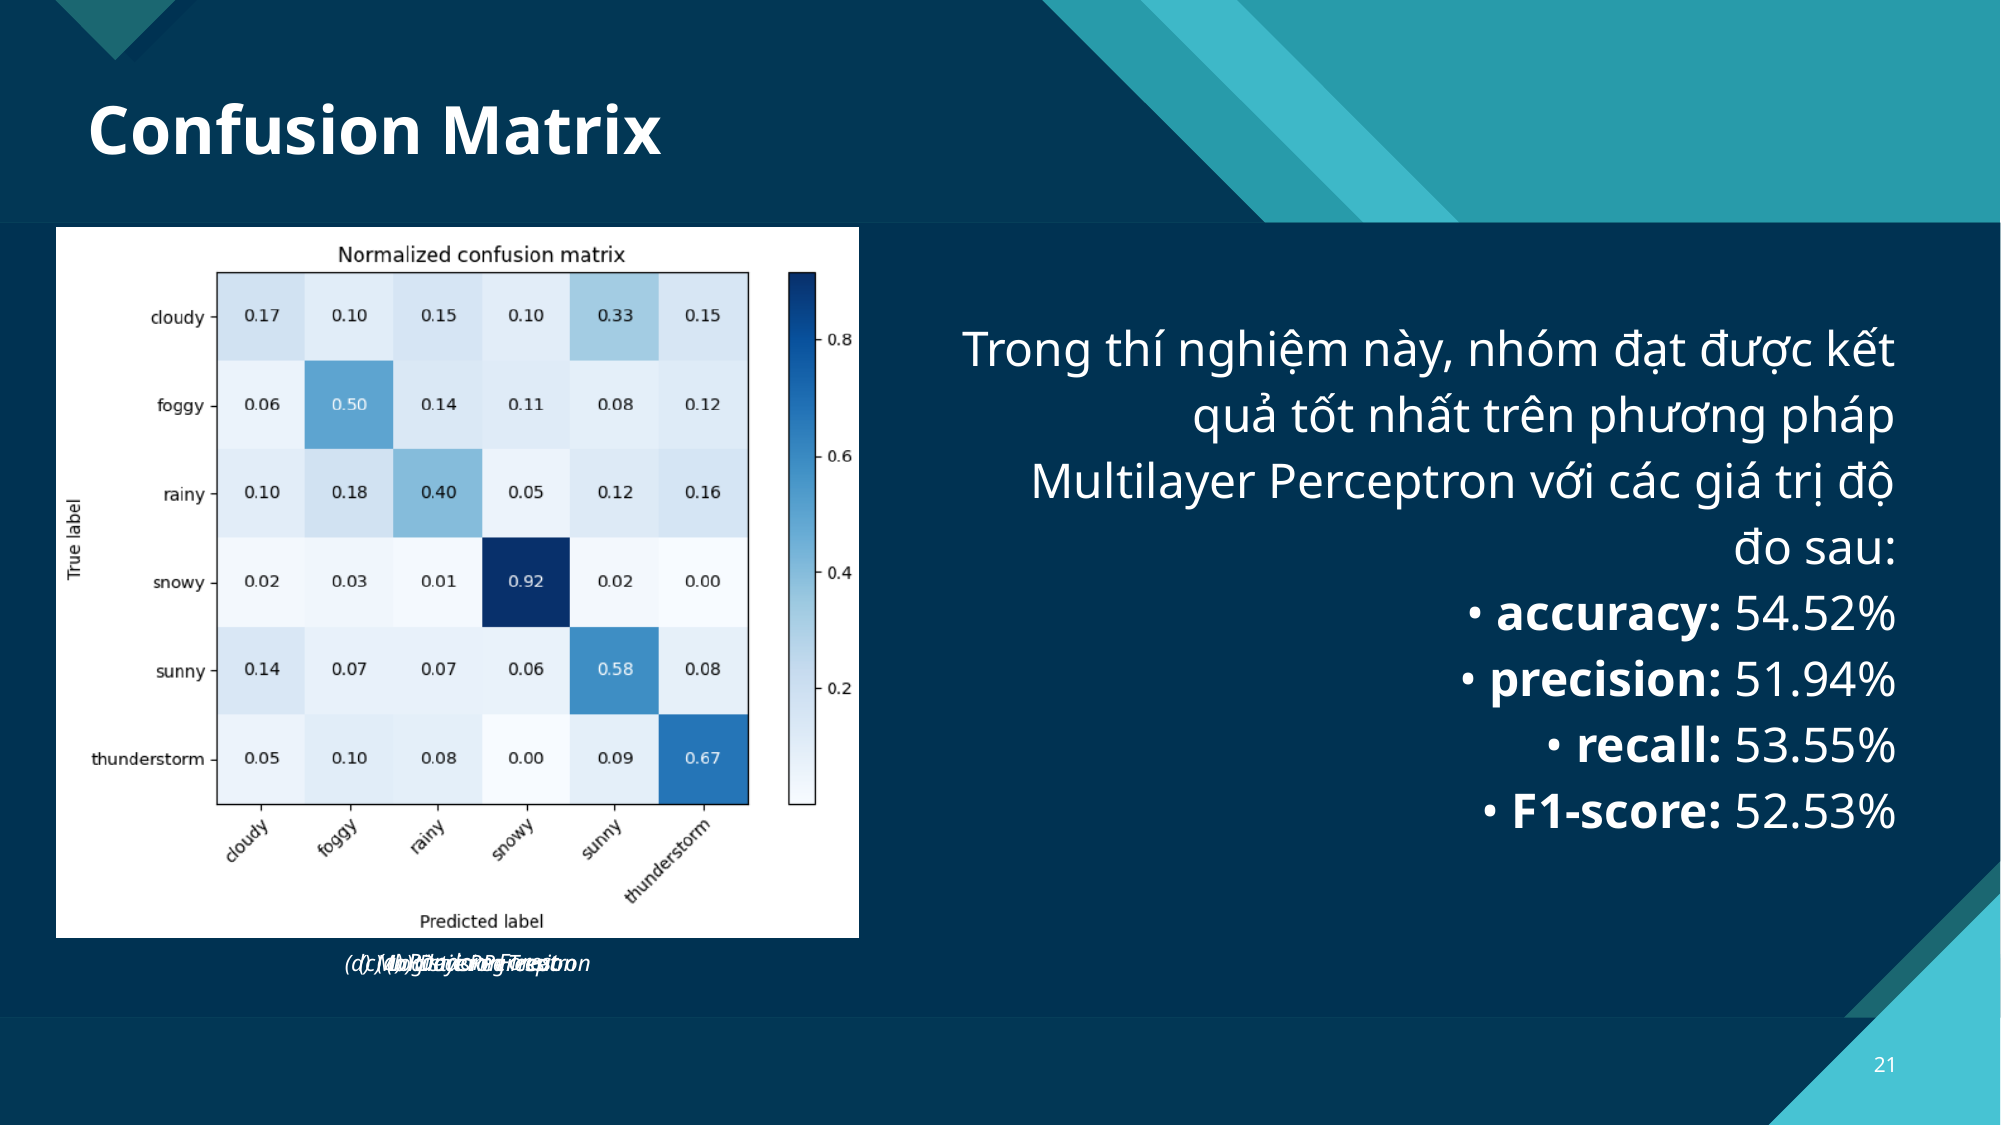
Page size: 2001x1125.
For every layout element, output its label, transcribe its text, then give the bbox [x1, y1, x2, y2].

picture [56, 227, 859, 938]
list Trong thí nghiệm này, nhóm đạt được kết quả tốt nhất trên phương pháp Multilayer Perceptron với các giá trị độ đo sau: • accuracy: 54.52% • precision: 51.94% • recall: 53.55% • F1-score: 52.53% [882, 302, 1913, 931]
slide_number 21 [1845, 1035, 1913, 1096]
text_box (d) Multilayer Perceptron [56, 945, 859, 985]
title Confusion Matrix [72, 89, 1913, 292]
